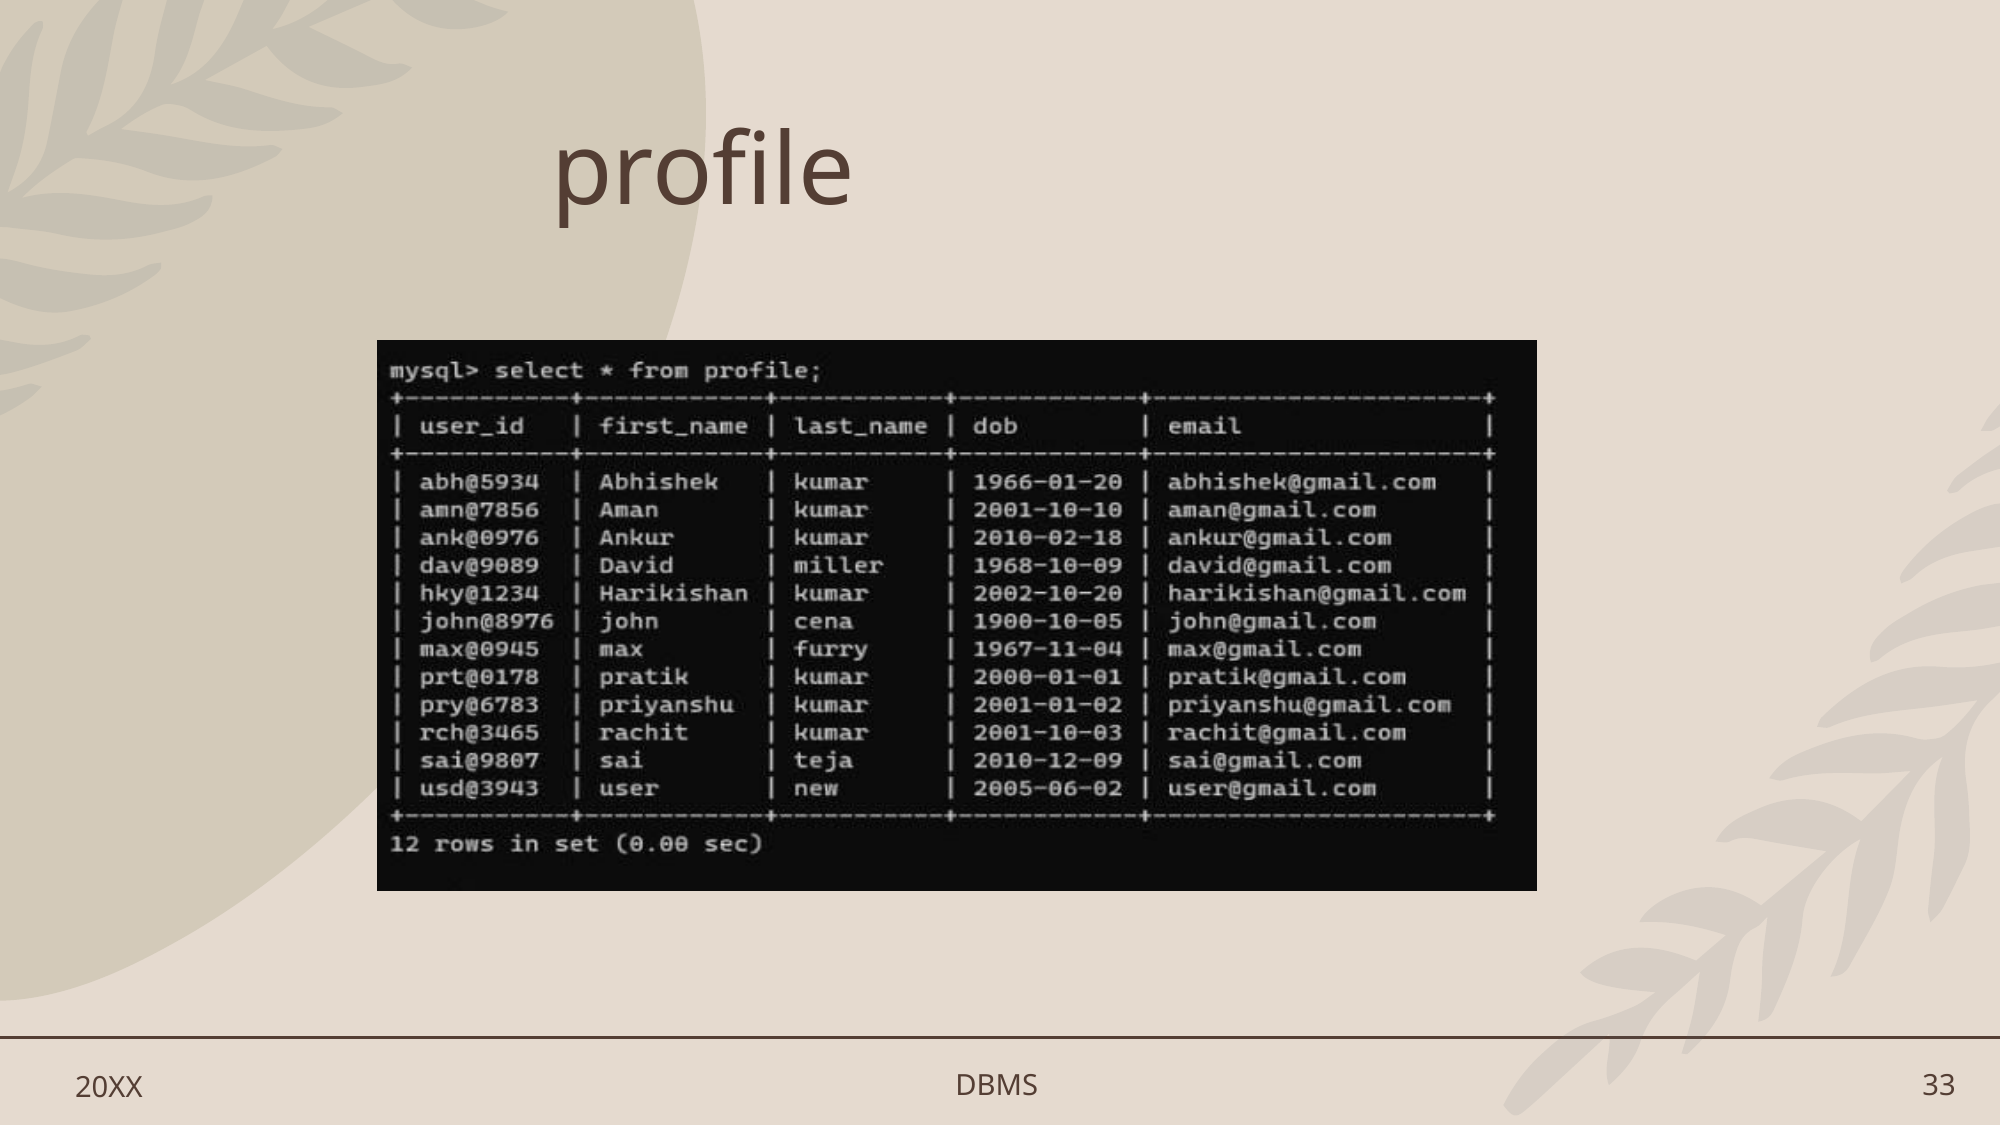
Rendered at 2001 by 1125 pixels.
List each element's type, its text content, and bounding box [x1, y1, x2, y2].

slide_number 20XX [60, 1060, 222, 1112]
title profile [94, 116, 1820, 228]
slide_number 33 [1808, 1060, 1971, 1112]
footer DBMS [718, 1060, 1283, 1112]
list [94, 311, 1820, 948]
picture [377, 340, 1537, 891]
